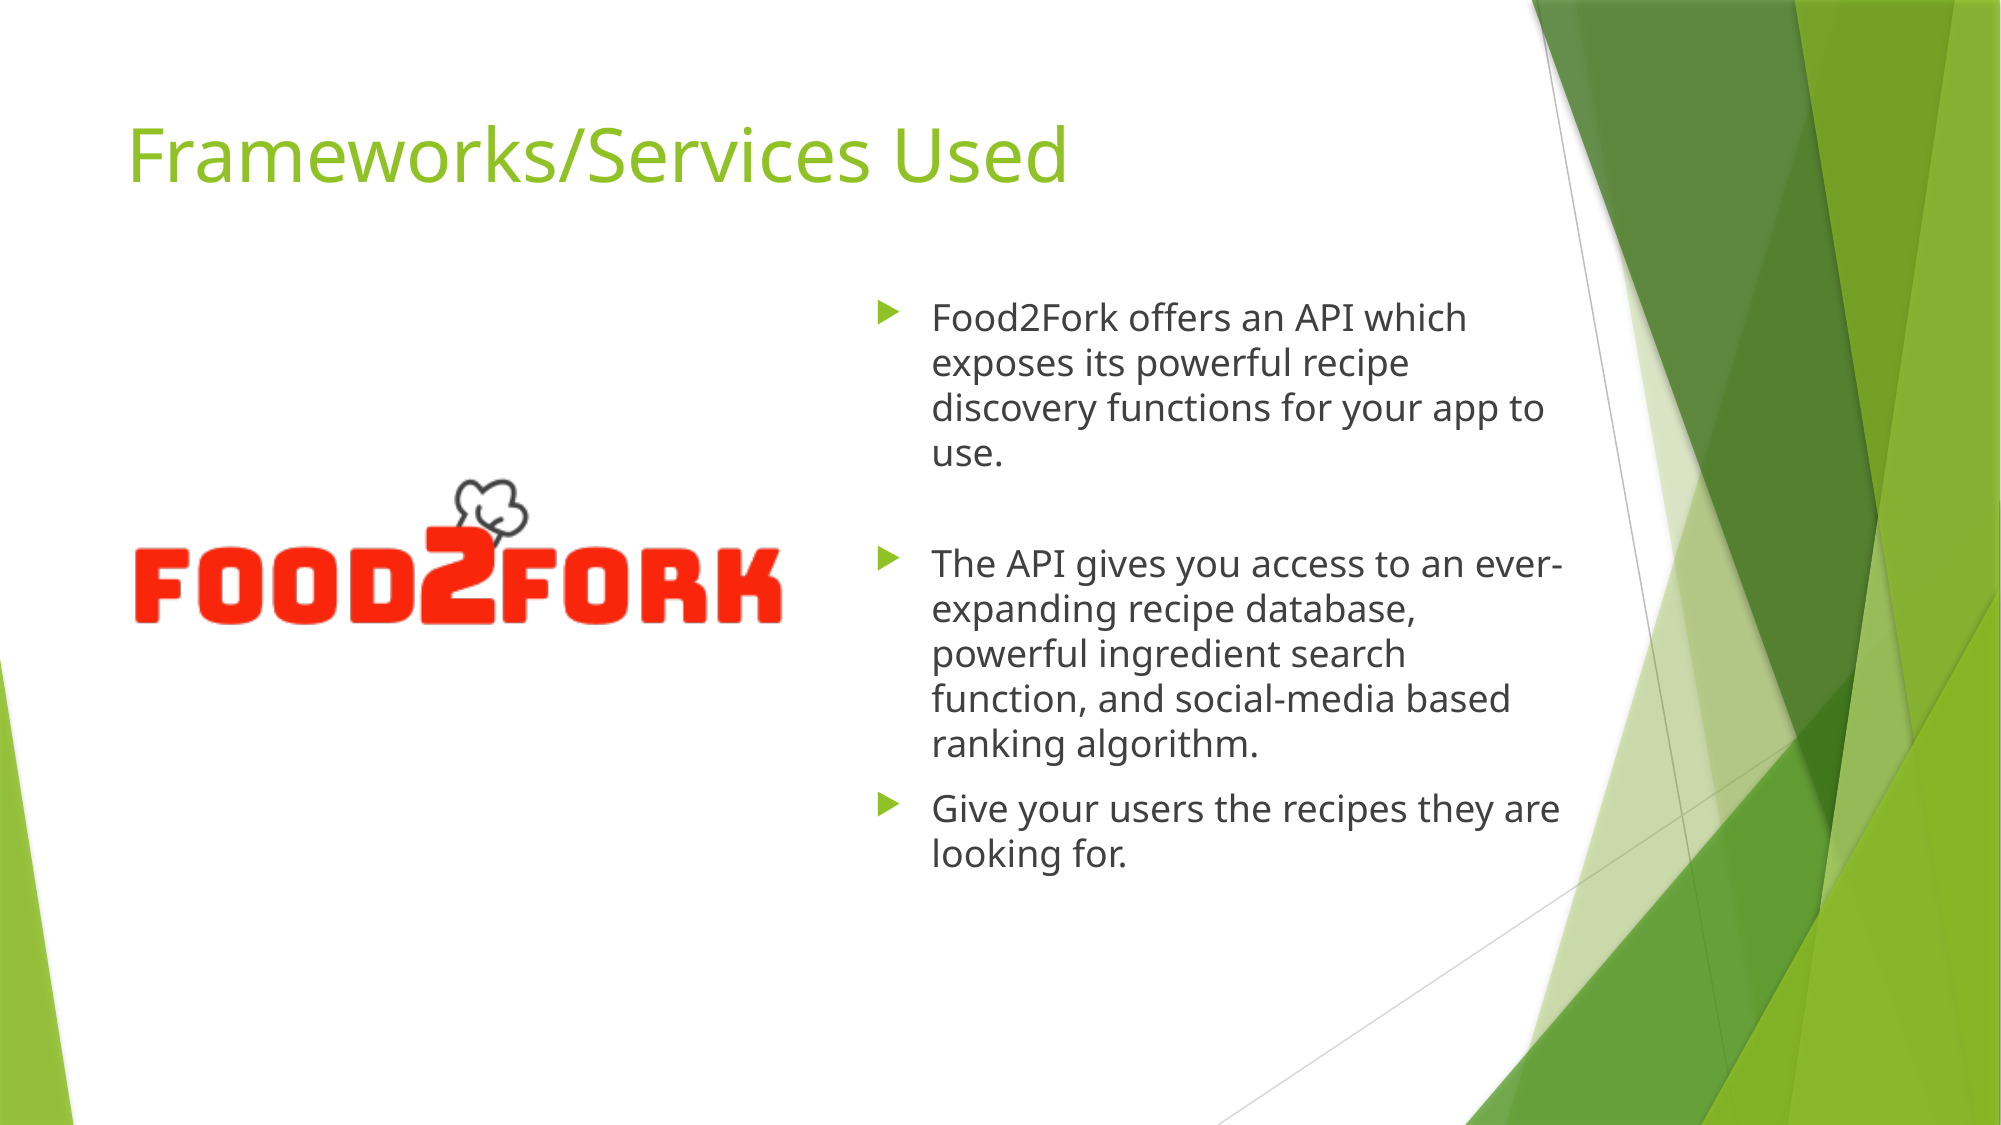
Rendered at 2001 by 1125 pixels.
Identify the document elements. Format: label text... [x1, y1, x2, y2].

picture [128, 468, 791, 640]
list Food2Fork offers an API which exposes its powerful recipe discovery functions for your app to use. The API gives you access to an ever-expanding recipe database, powerful ingredient search function, and social-media based ranking algorithm. Give your users the recipes they are looking for. [860, 286, 1586, 992]
title Frameworks/Services Used [111, 99, 1522, 317]
